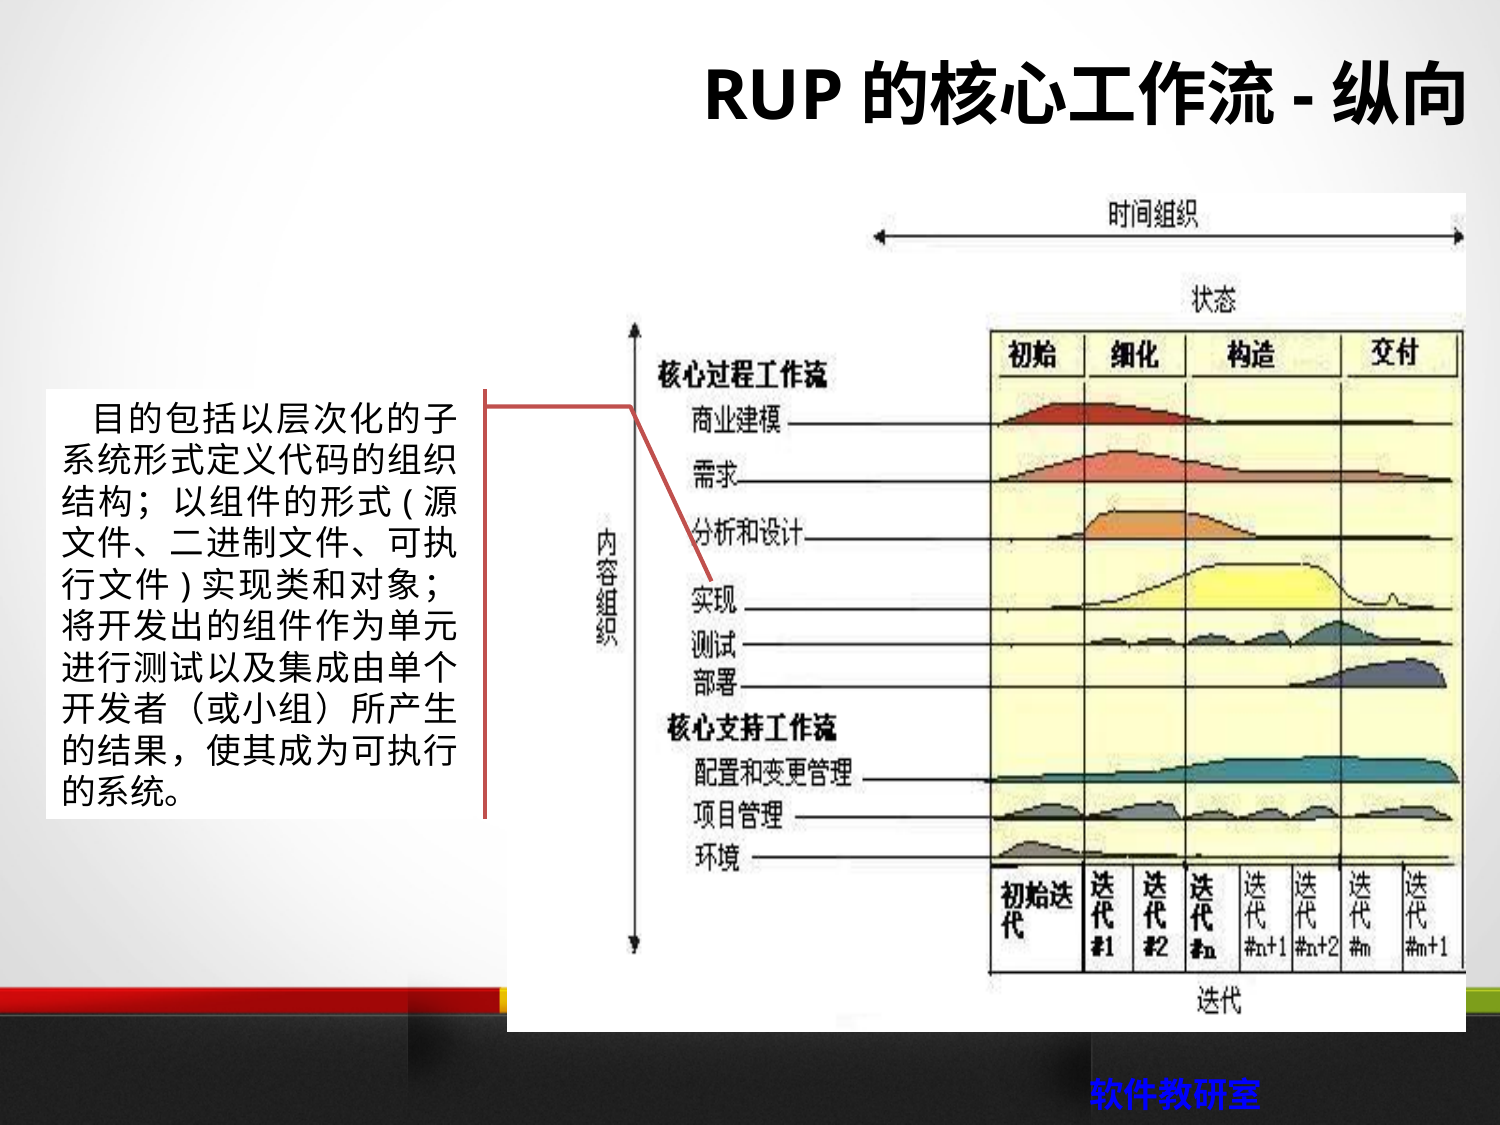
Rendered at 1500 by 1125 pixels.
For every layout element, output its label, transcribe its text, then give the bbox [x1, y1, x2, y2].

text_box 目的包括以层次化的子系统形式定义代码的组织结构；以组件的形式(源文件、二进制文件、可执行文件)实现类和对象；将开发出的组件作为单元进行测试以及集成由单个开发者（或小组）所产生的结果，使其成为可执行的系统。 [46, 389, 473, 819]
text_box RUP的核心工作流-纵向 [461, 43, 1500, 141]
slide_number 软件教研室 [1074, 1042, 1425, 1103]
picture [0, 0, 1500, 1125]
text_box 目的包括以层次化的子系统形式定义代码的组织结构；以组件的形式(源文件、二进制文件、可执行文件)实现类和对象；将开发出的组件作为单元进行测试以及集成由单个开发者（或小组）所产生的结果，使其成为可执行的系统。 [483, 389, 502, 819]
